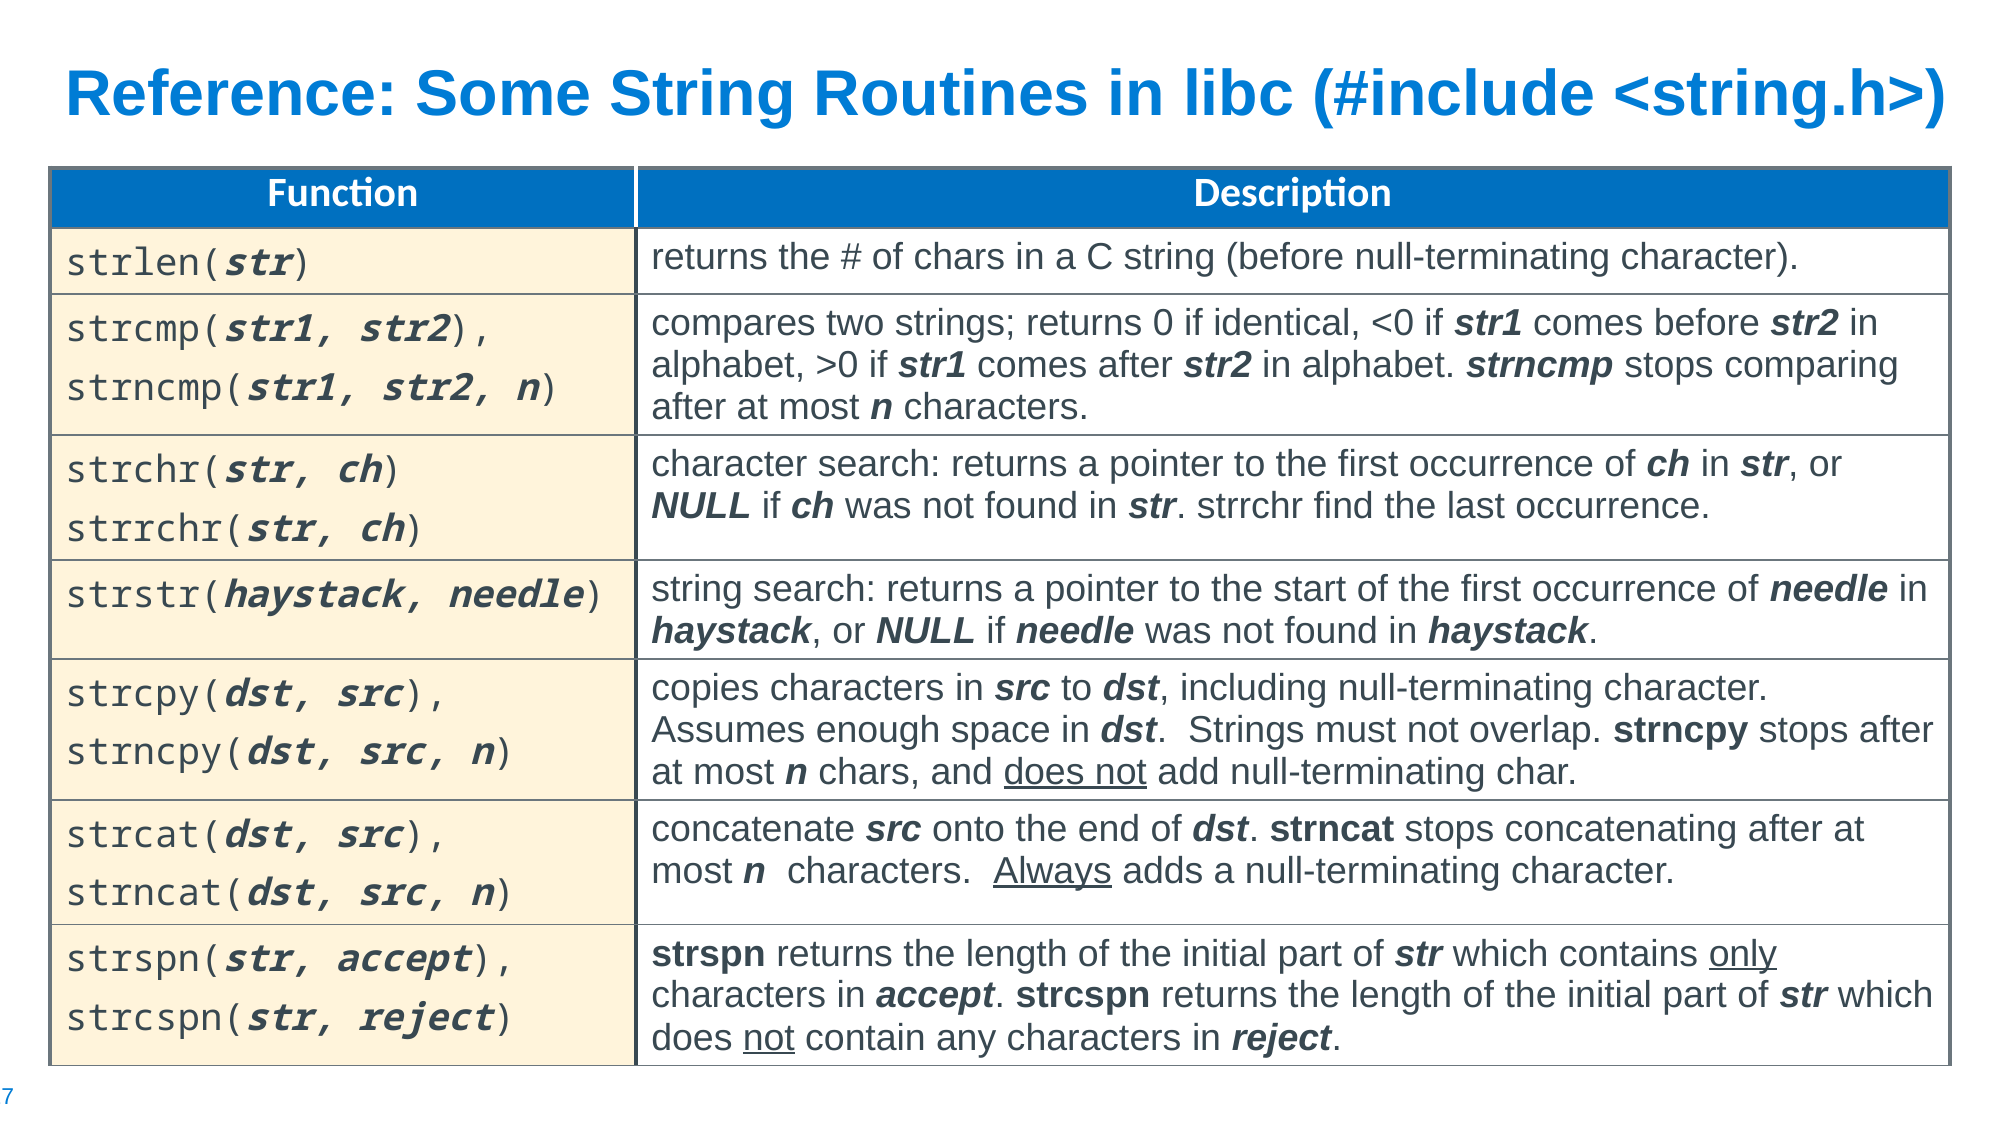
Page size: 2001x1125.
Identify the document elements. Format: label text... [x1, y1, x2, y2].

table_cell strspn returns the length of the initial part of str which contains only characters in accept. strcspn returns the length of the initial part of str which does not contain any characters in reject. [638, 925, 1948, 1065]
table_cell strlen(str) [52, 229, 634, 293]
table_header Function [52, 170, 634, 227]
table_cell strcat(dst, src), strncat(dst, src, n) [52, 801, 634, 924]
table_cell copies characters in src to dst, including null-terminating character. Assumes enough space in dst. Strings must not overlap. strncpy stops after at most n chars, and does not add null-terminating char. [638, 660, 1948, 799]
table_cell strcpy(dst, src), strncpy(dst, src, n) [52, 660, 634, 799]
table_cell string search: returns a pointer to the start of the first occurrence of needle in haystack, or NULL if needle was not found in haystack. [638, 561, 1948, 658]
table_header Description [638, 170, 1948, 227]
table_cell strcmp(str1, str2), strncmp(str1, str2, n) [52, 295, 634, 434]
table_cell strstr(haystack, needle) [52, 561, 634, 658]
title Reference: Some String Routines in libc (#include <string.h>) [50, 19, 1983, 137]
table_cell character search: returns a pointer to the first occurrence of ch in str, or NULL if ch was not found in str. strrchr find the last occurrence. [638, 436, 1948, 559]
table_cell compares two strings; returns 0 if identical, <0 if str1 comes before str2 in alphabet, >0 if str1 comes after str2 in alphabet. strncmp stops comparing after at most n characters. [638, 295, 1948, 434]
table_cell strspn(str, accept), strcspn(str, reject) [52, 925, 634, 1065]
table_cell concatenate src onto the end of dst. strncat stops concatenating after at most n characters. Always adds a null-terminating character. [638, 801, 1948, 924]
table_cell returns the # of chars in a C string (before null-terminating character). [638, 229, 1948, 293]
table_cell strchr(str, ch) strrchr(str, ch) [52, 436, 634, 559]
